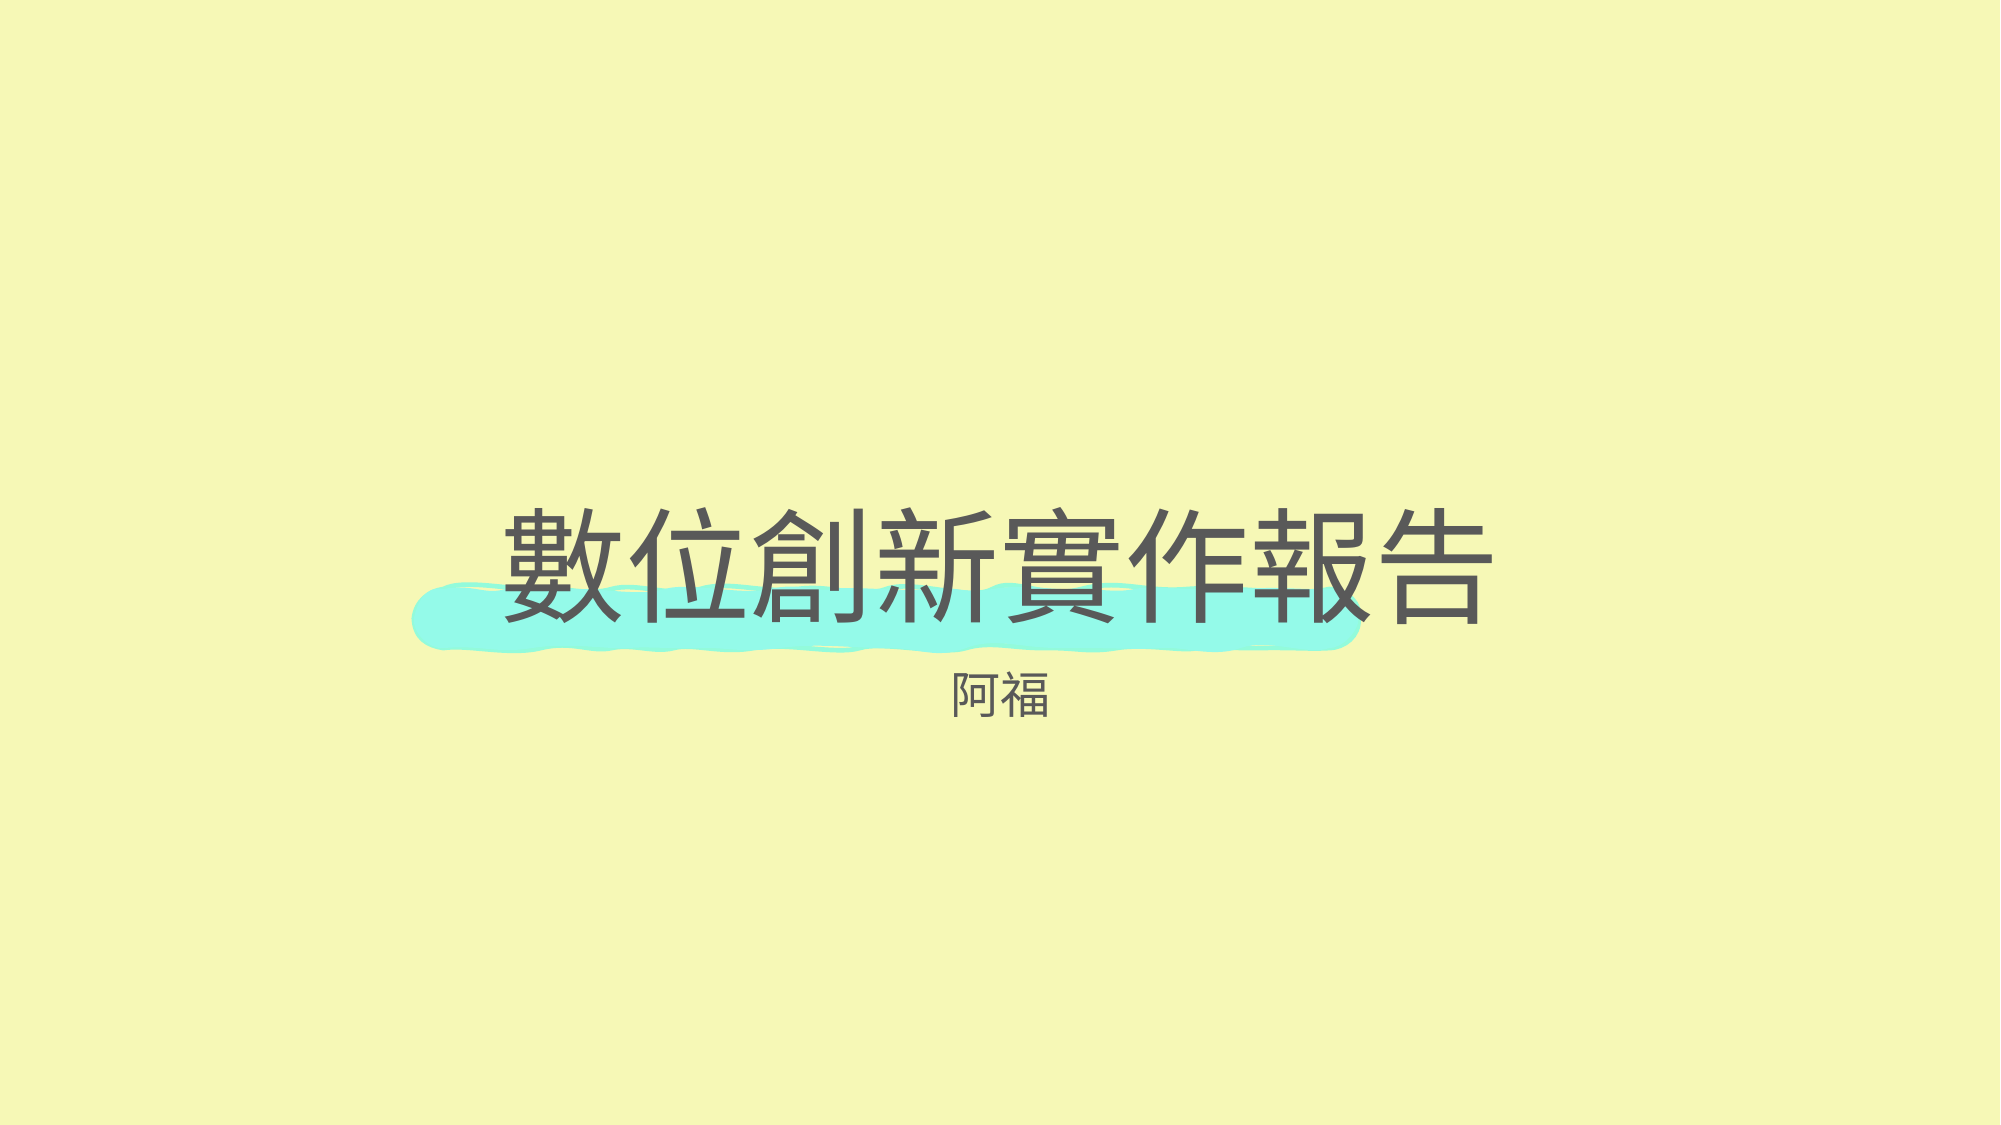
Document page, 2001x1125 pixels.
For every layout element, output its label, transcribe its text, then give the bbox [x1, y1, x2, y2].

text_box [1166, 649, 1238, 653]
text_box [904, 649, 967, 654]
subtitle 阿福 [249, 663, 1750, 935]
title 數位創新實作報告 [249, 256, 1750, 649]
